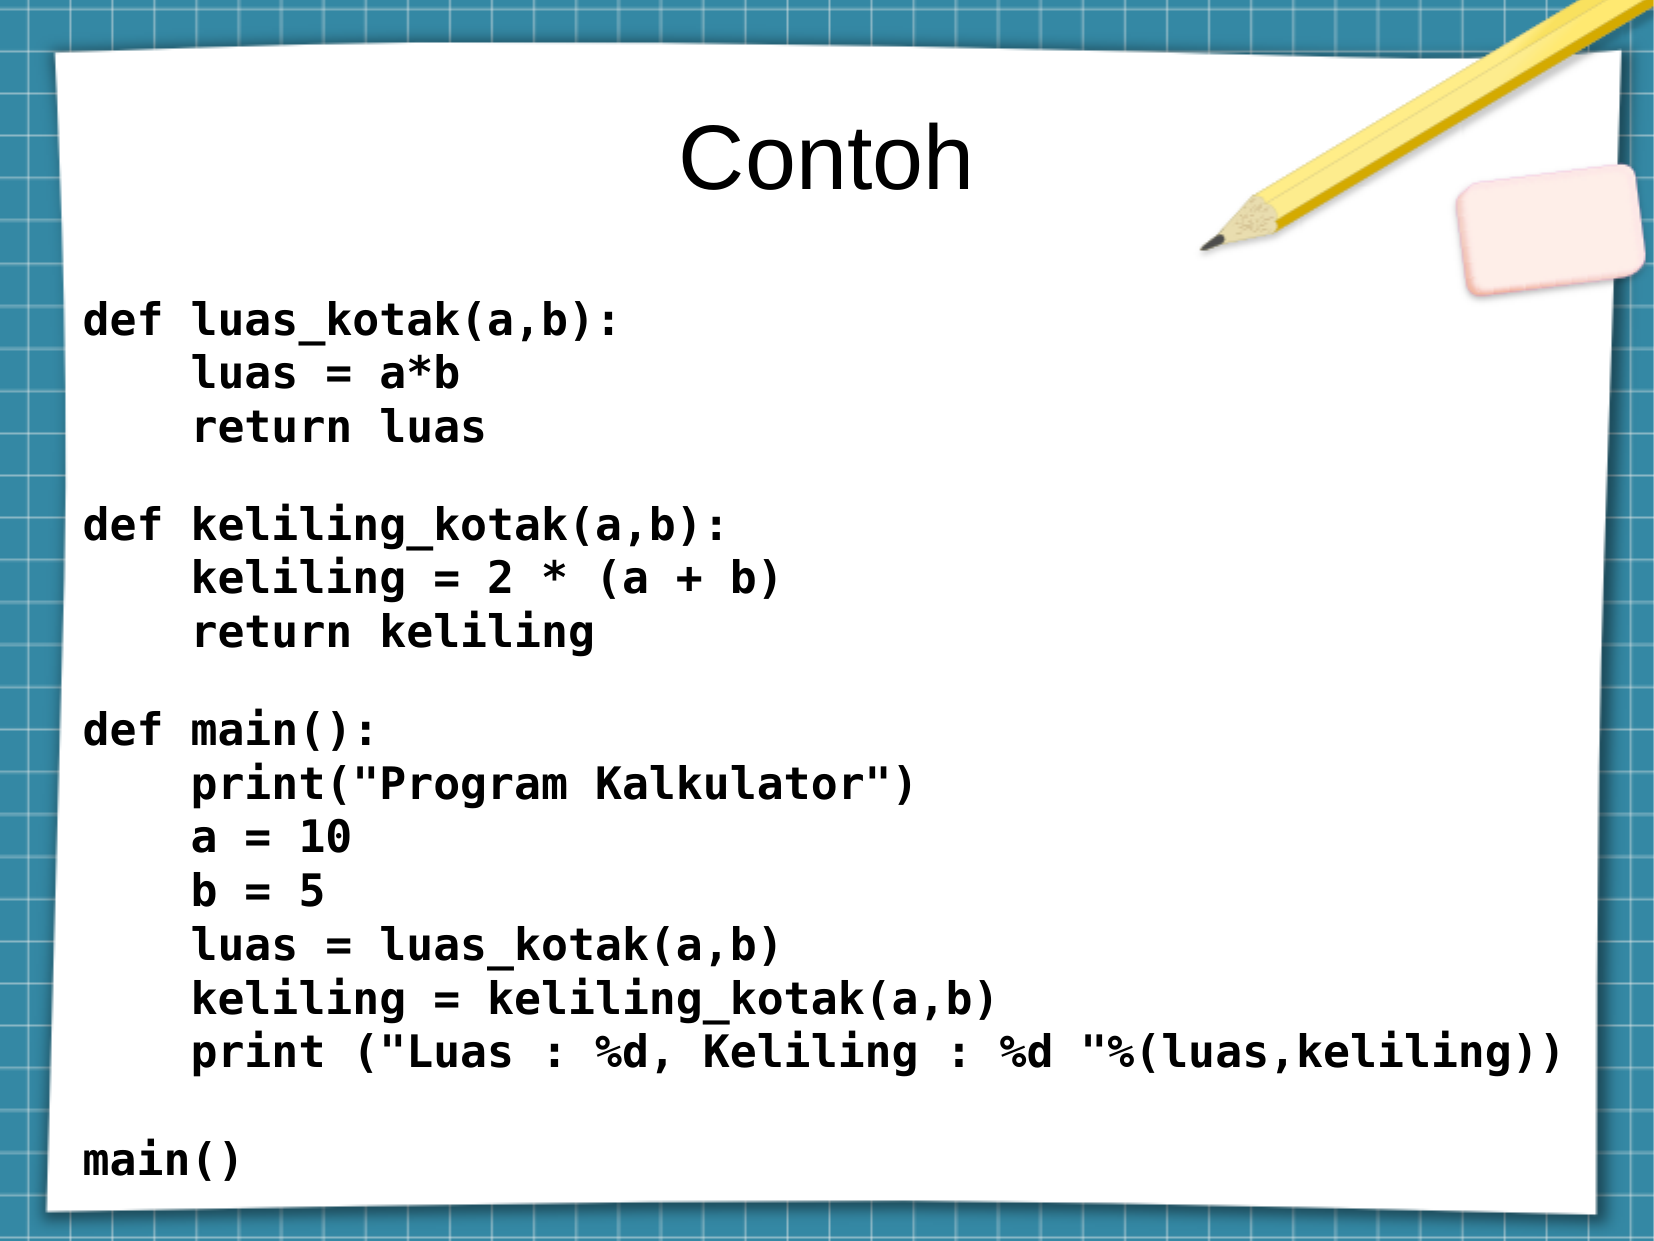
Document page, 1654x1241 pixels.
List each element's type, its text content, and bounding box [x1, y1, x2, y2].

text_box def luas_kotak(a,b): luas = a*b return luas def keliling_kotak(a,b): keliling = 2 * (a + b) return keliling def main(): print("Program Kalkulator") a = 10 b = 5 luas = luas_kotak(a,b) keliling = keliling_kotak(a,b) print ("Luas : %d, Keliling : %d "%(luas,keliling)) main() [82, 290, 1571, 1200]
picture [0, 0, 1654, 1241]
text_box Contoh [82, 49, 1571, 257]
